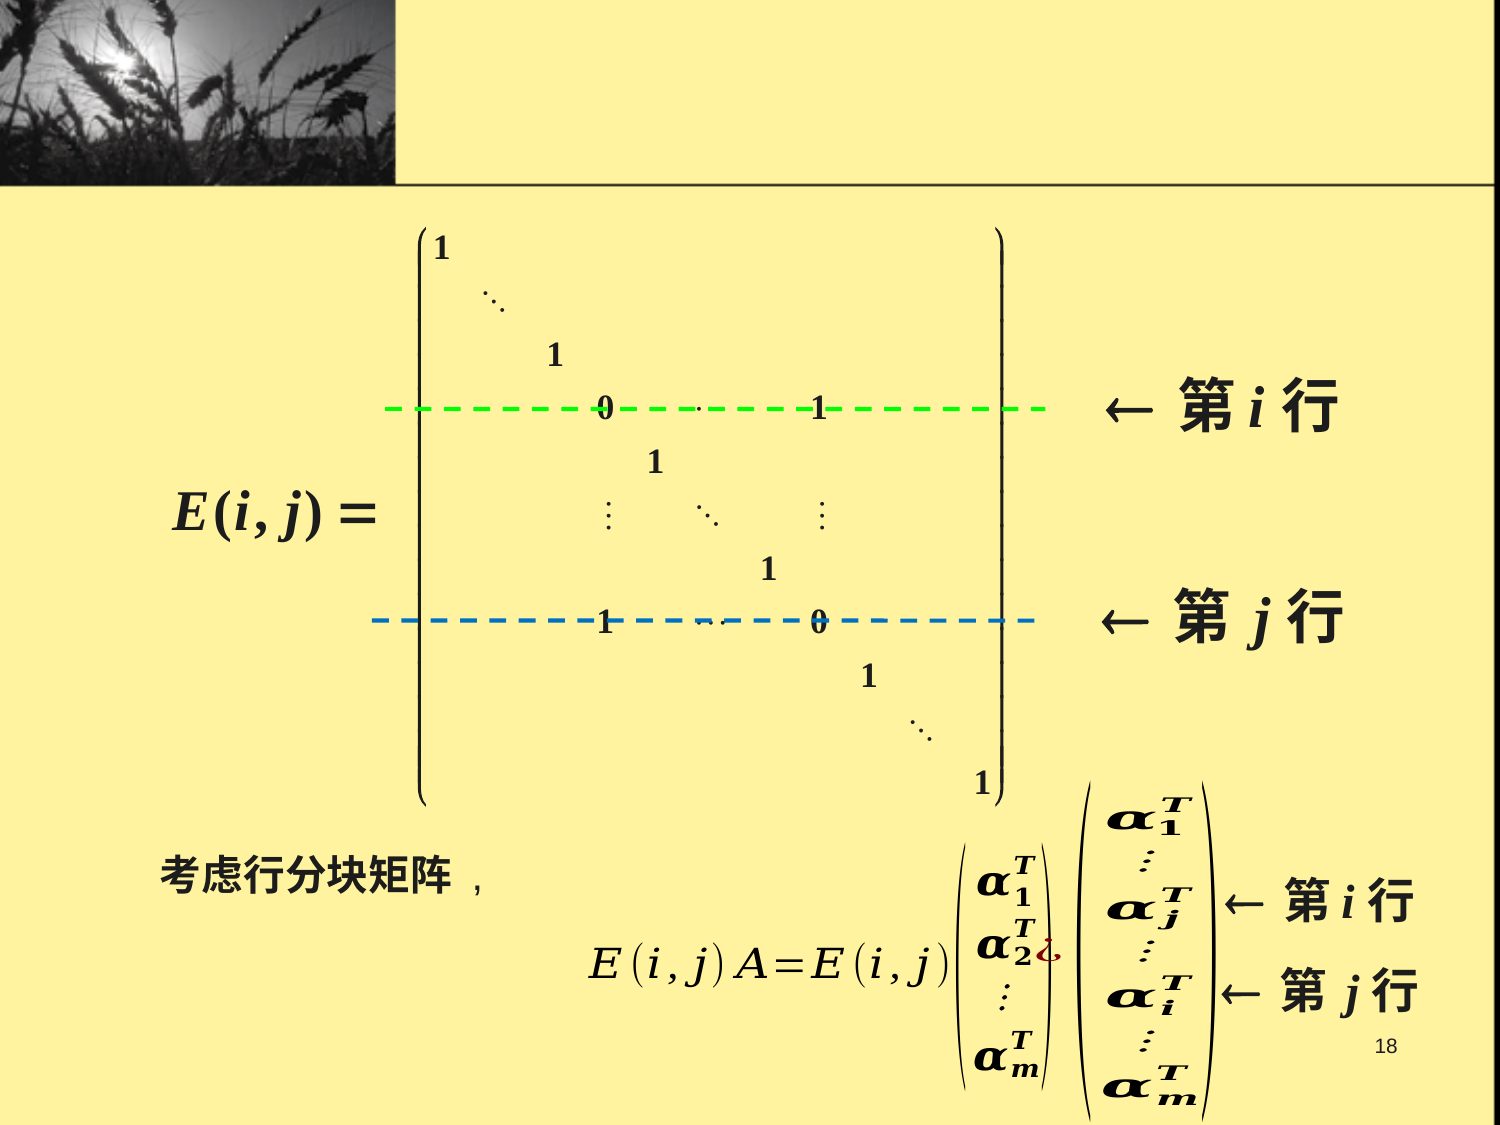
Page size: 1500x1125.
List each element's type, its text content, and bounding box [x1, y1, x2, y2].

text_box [160, 477, 376, 553]
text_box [410, 219, 1014, 811]
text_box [1104, 372, 1343, 446]
picture [0, 0, 1500, 1125]
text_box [1223, 873, 1418, 933]
slide_number 18 [1199, 1024, 1211, 1101]
slide_number 18 [1207, 1024, 1413, 1101]
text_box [1099, 583, 1347, 658]
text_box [1220, 963, 1422, 1023]
